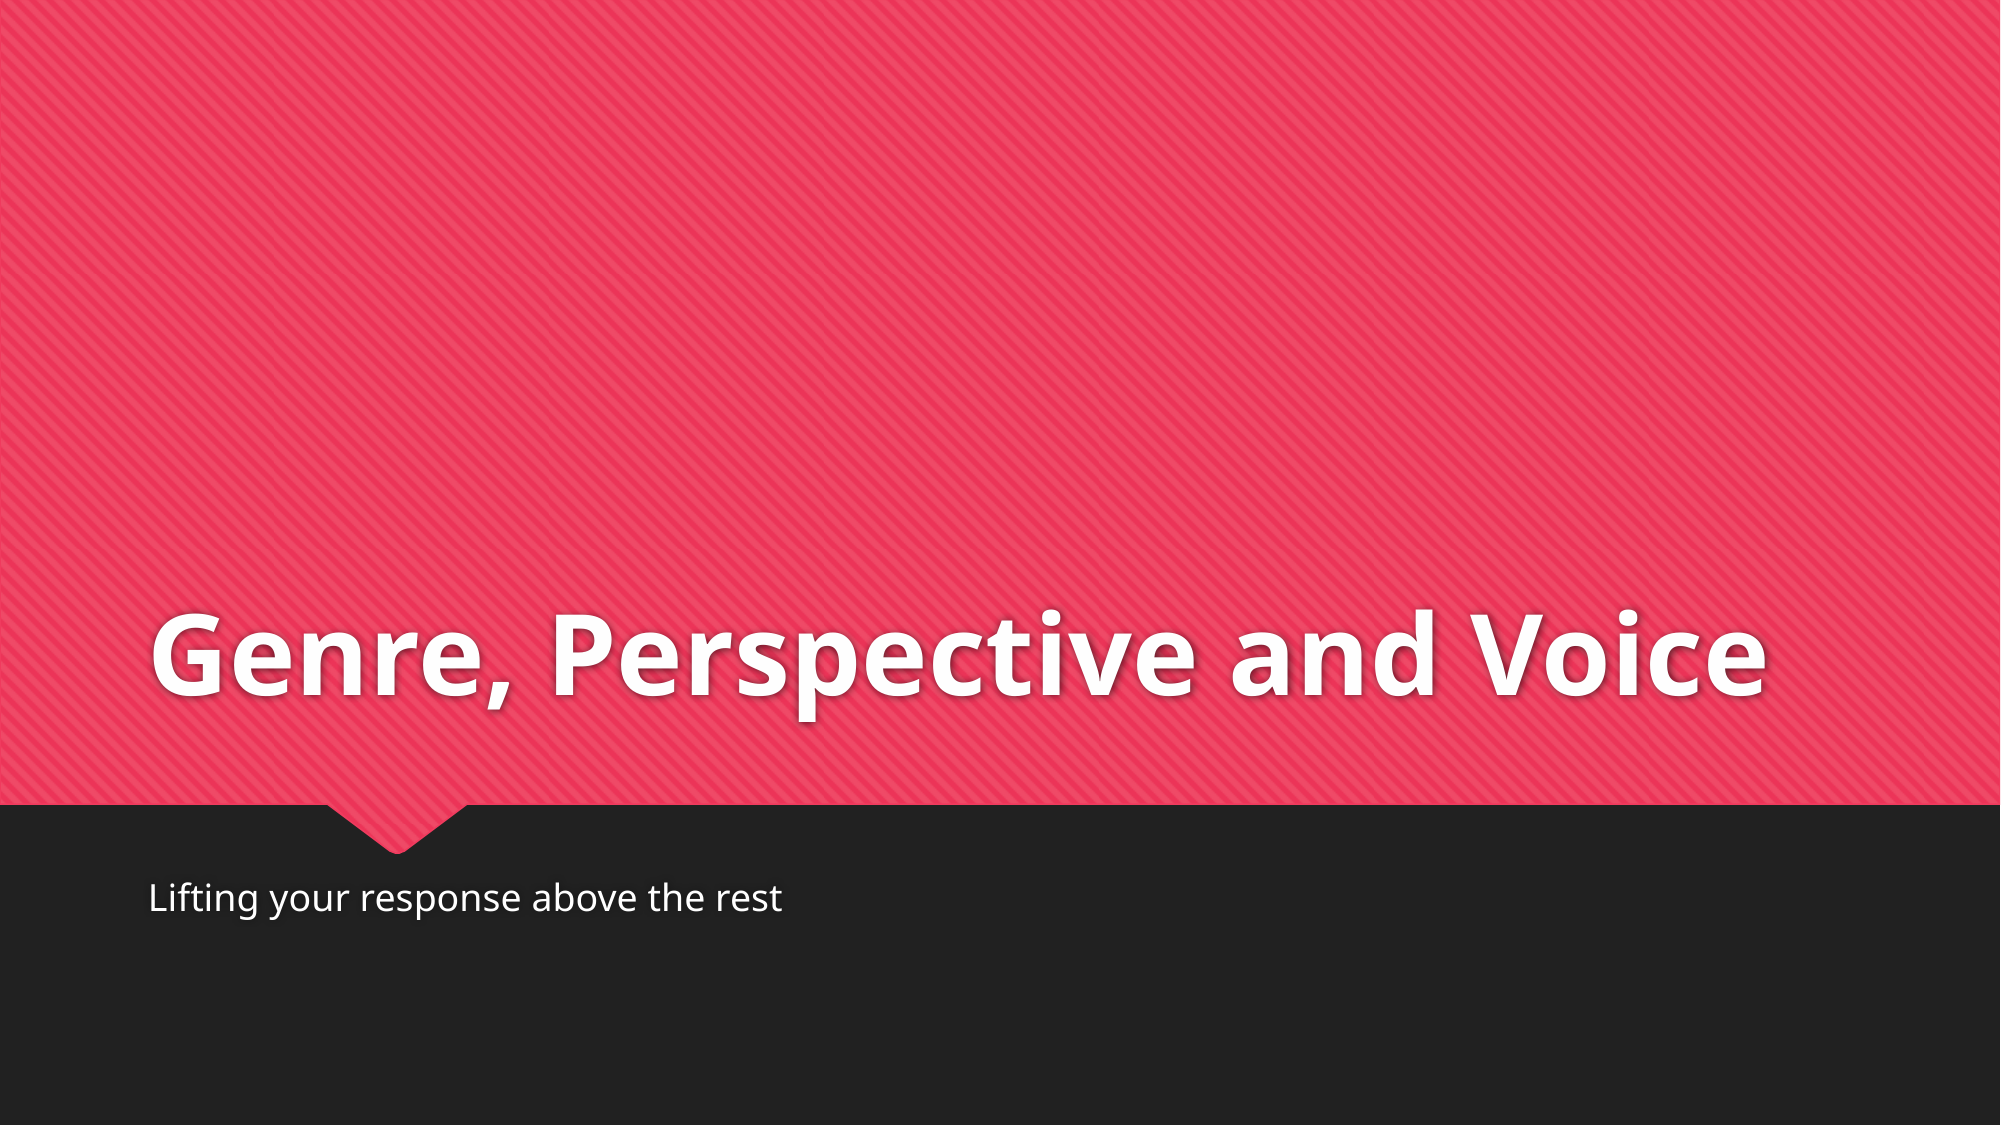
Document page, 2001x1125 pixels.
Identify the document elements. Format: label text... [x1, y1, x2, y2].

subtitle Lifting your response above the rest [132, 866, 1868, 938]
picture [1, 1, 1999, 852]
title Genre, Perspective and Voice [132, 237, 1868, 726]
